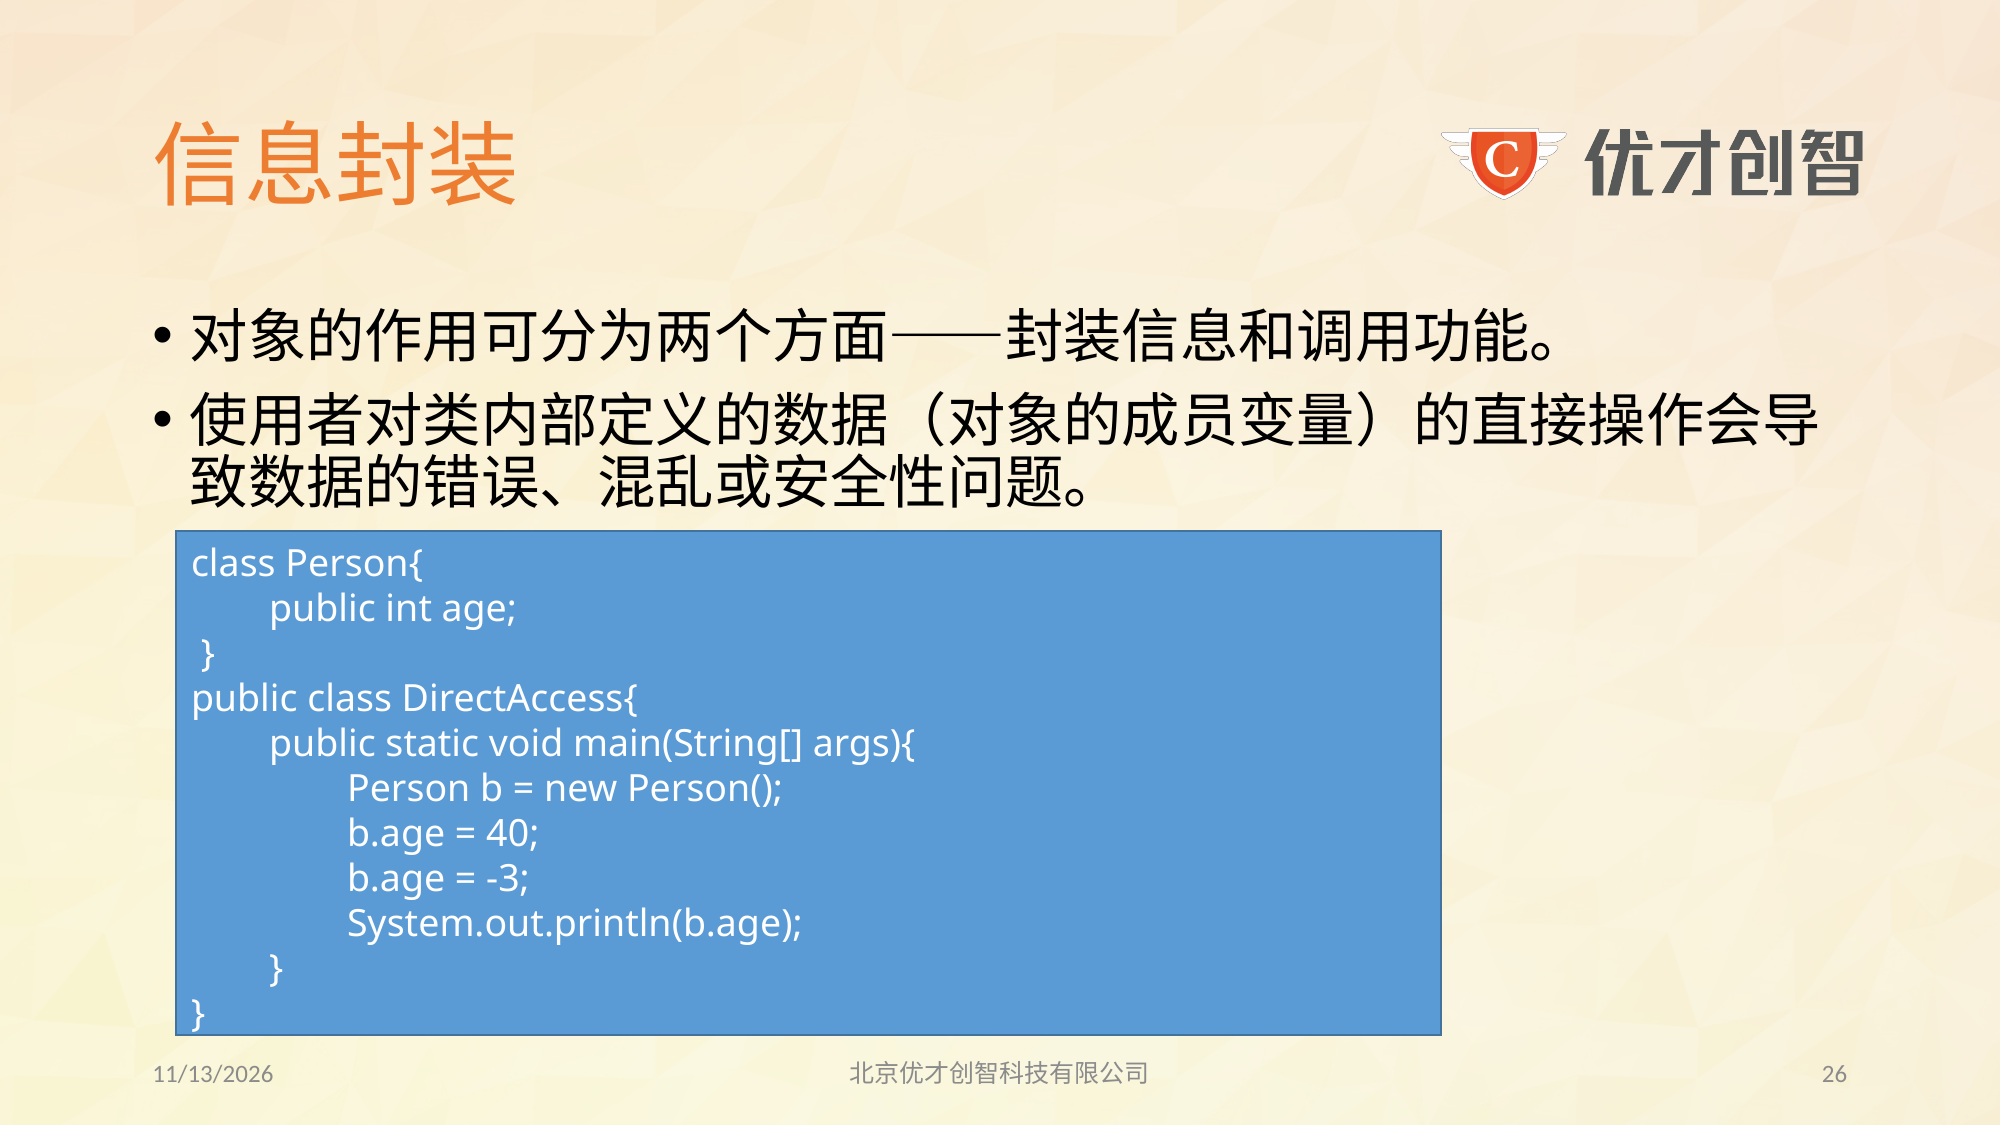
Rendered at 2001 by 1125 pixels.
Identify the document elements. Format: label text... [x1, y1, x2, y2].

slide_number 25 [1412, 1042, 1863, 1103]
footer 北京优才创智科技有限公司 [662, 1042, 1338, 1103]
text_box class Person{ public int age; } public class DirectAccess{ public static void main(String[] args){ Person b = new Person(); b.age = 40; b.age = -3; System.out.println(b.age); } } [175, 530, 1442, 1036]
title 信息封装 [137, 59, 1441, 278]
list 对象的作用可分为两个方面——封装信息和调用功能。 使用者对类内部定义的数据（对象的成员变量）的直接操作会导致数据的错误、混乱或安全性问题。 [137, 299, 1863, 1014]
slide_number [137, 1042, 588, 1103]
picture [1441, 128, 1863, 200]
